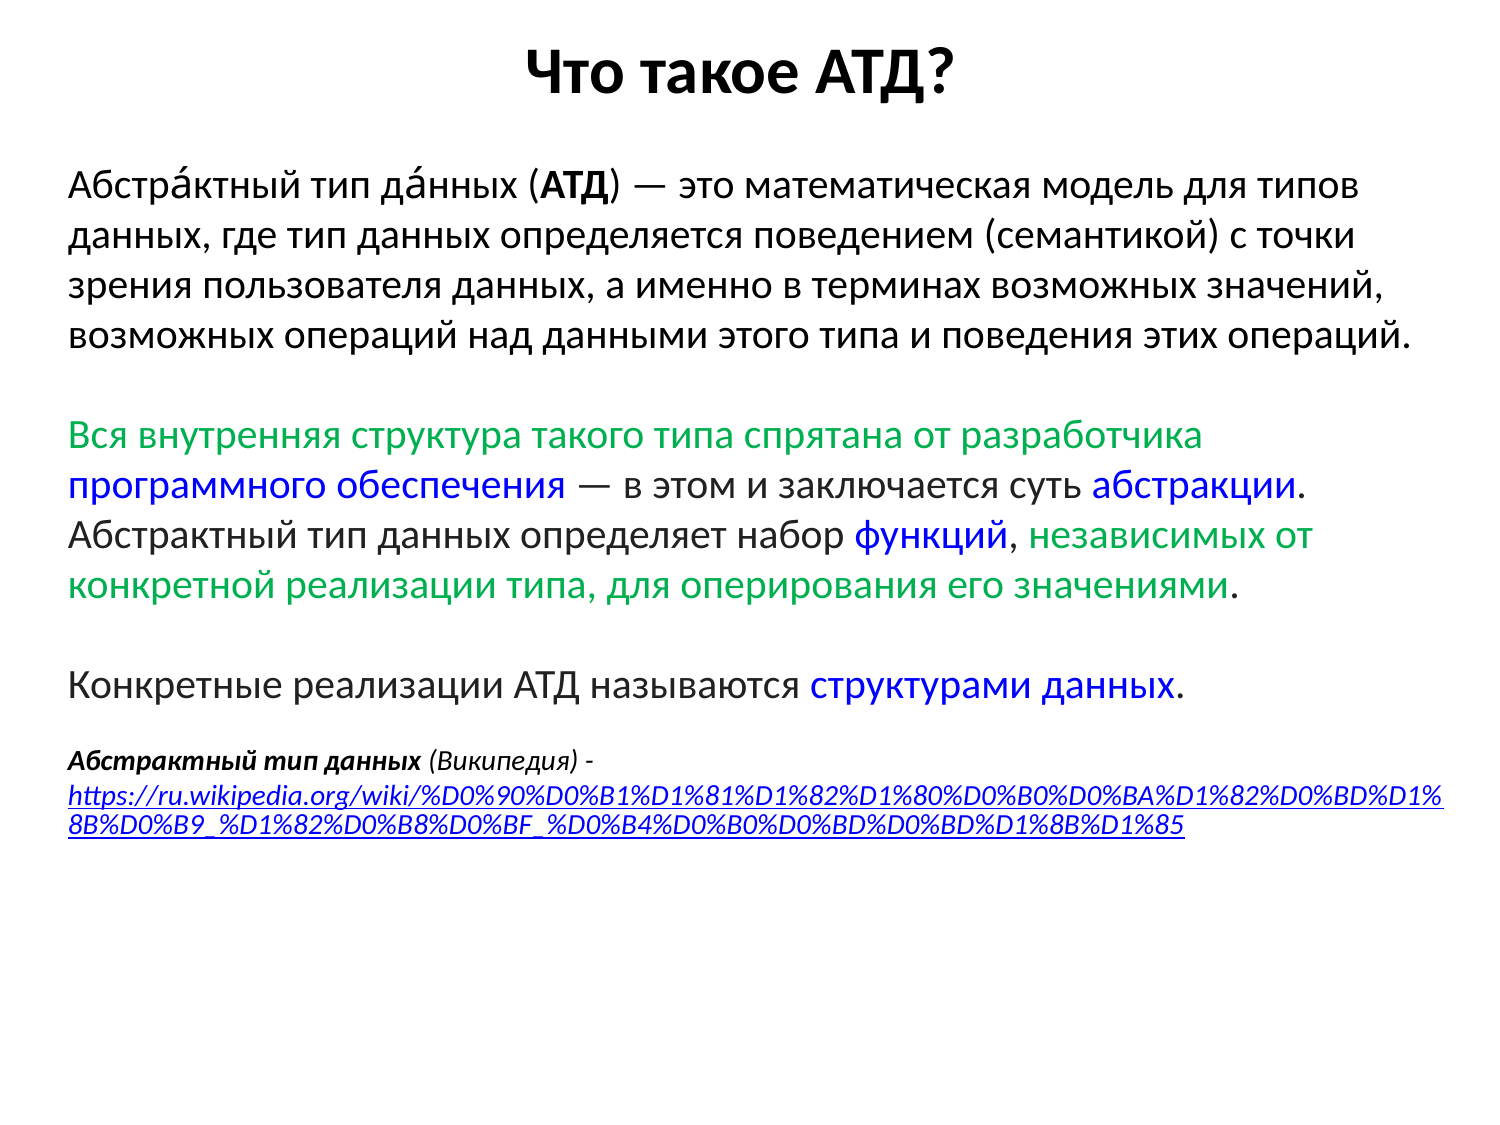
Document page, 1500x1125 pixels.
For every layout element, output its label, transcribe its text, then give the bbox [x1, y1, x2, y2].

title Что такое АТД? [0, 19, 1483, 114]
text_box Абстра́ктный тип да́нных (АТД) — это математическая модель для типов данных, где тип данных определяется поведением (семантикой) с точки зрения пользователя данных, а именно в терминах возможных значений, возможных операций над данными этого типа и поведения этих операций. Вся внутренняя структура такого типа спрятана от разработчика программного обеспечения — в этом и заключается суть абстракции. Абстрактный тип данных определяет набор функций, независимых от конкретной реализации типа, для оперирования его значениями. Конкретные реализации АТД называются структурами данных. Абстрактный тип данных (Википедия) - https://ru.wikipedia.org/wiki/%D0%90%D0%B1%D1%81%D1%82%D1%80%D0%B0%D0%BA%D1%82%D0%BD%D1%8B%D0%B9_%D1%82%D0%B8%D0%BF_%D0%B4%D0%B0%D0%BD%D0%BD%D1%8B%D1%85 [53, 148, 1471, 904]
